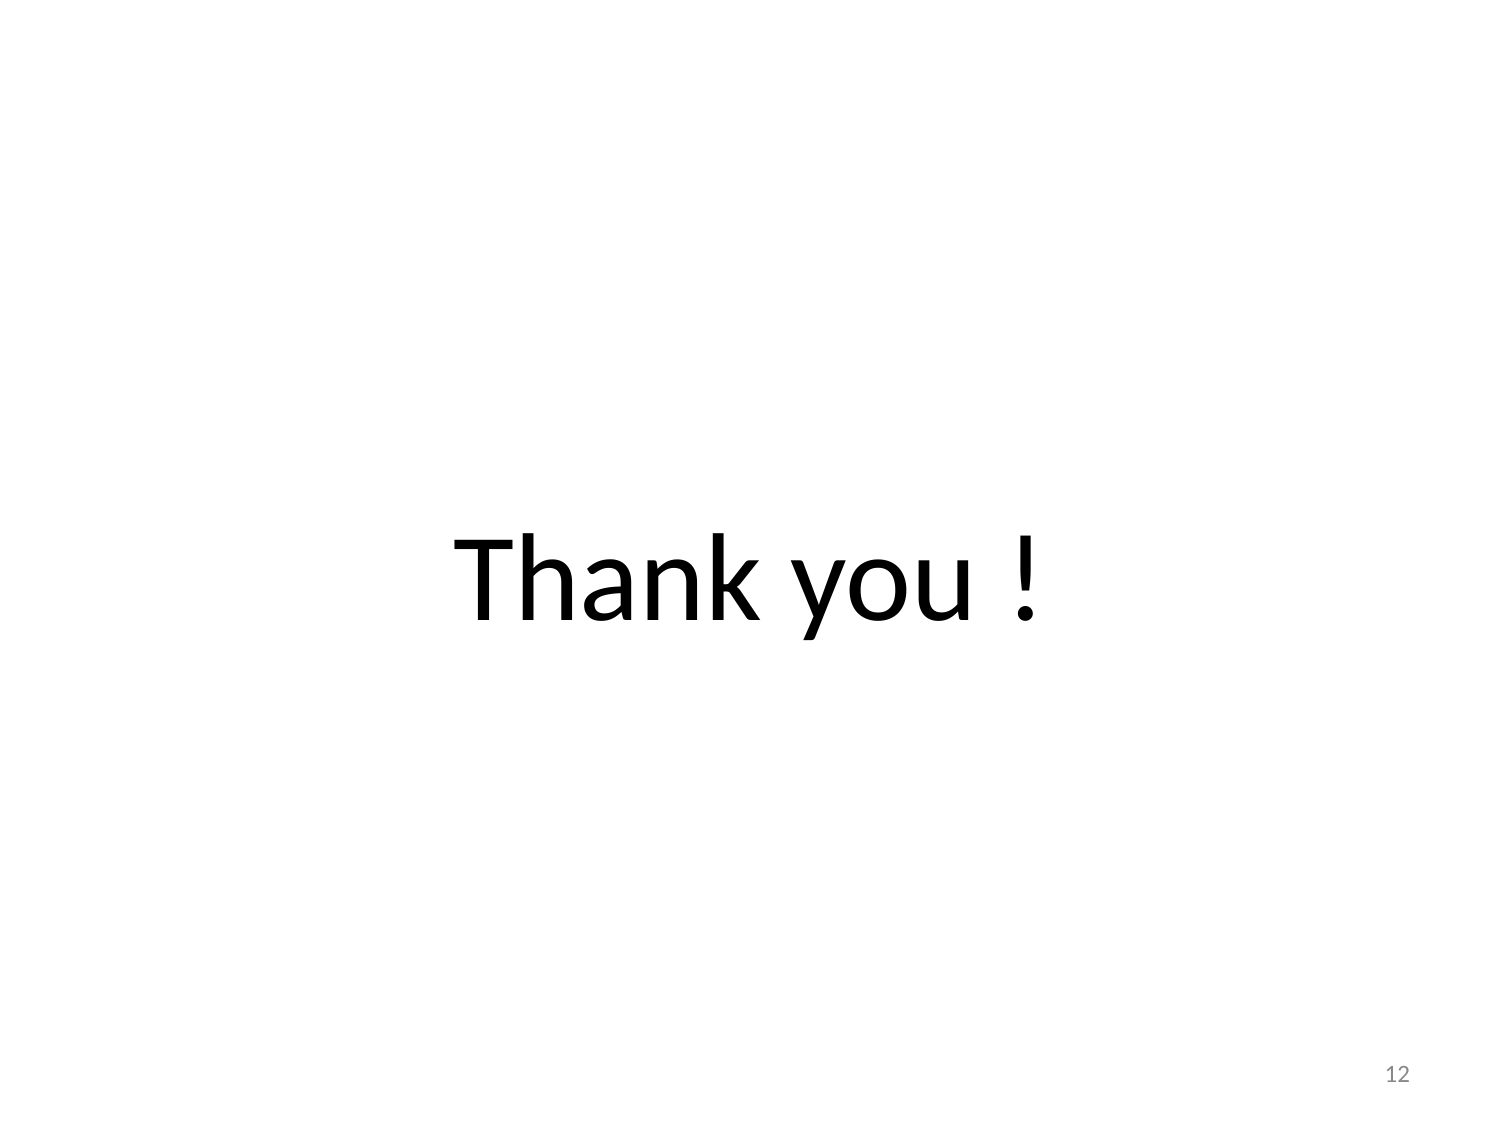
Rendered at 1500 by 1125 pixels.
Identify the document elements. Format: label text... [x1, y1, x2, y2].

text_box ‹#› [1074, 1042, 1425, 1103]
list Thank you ! [75, 487, 1425, 1005]
